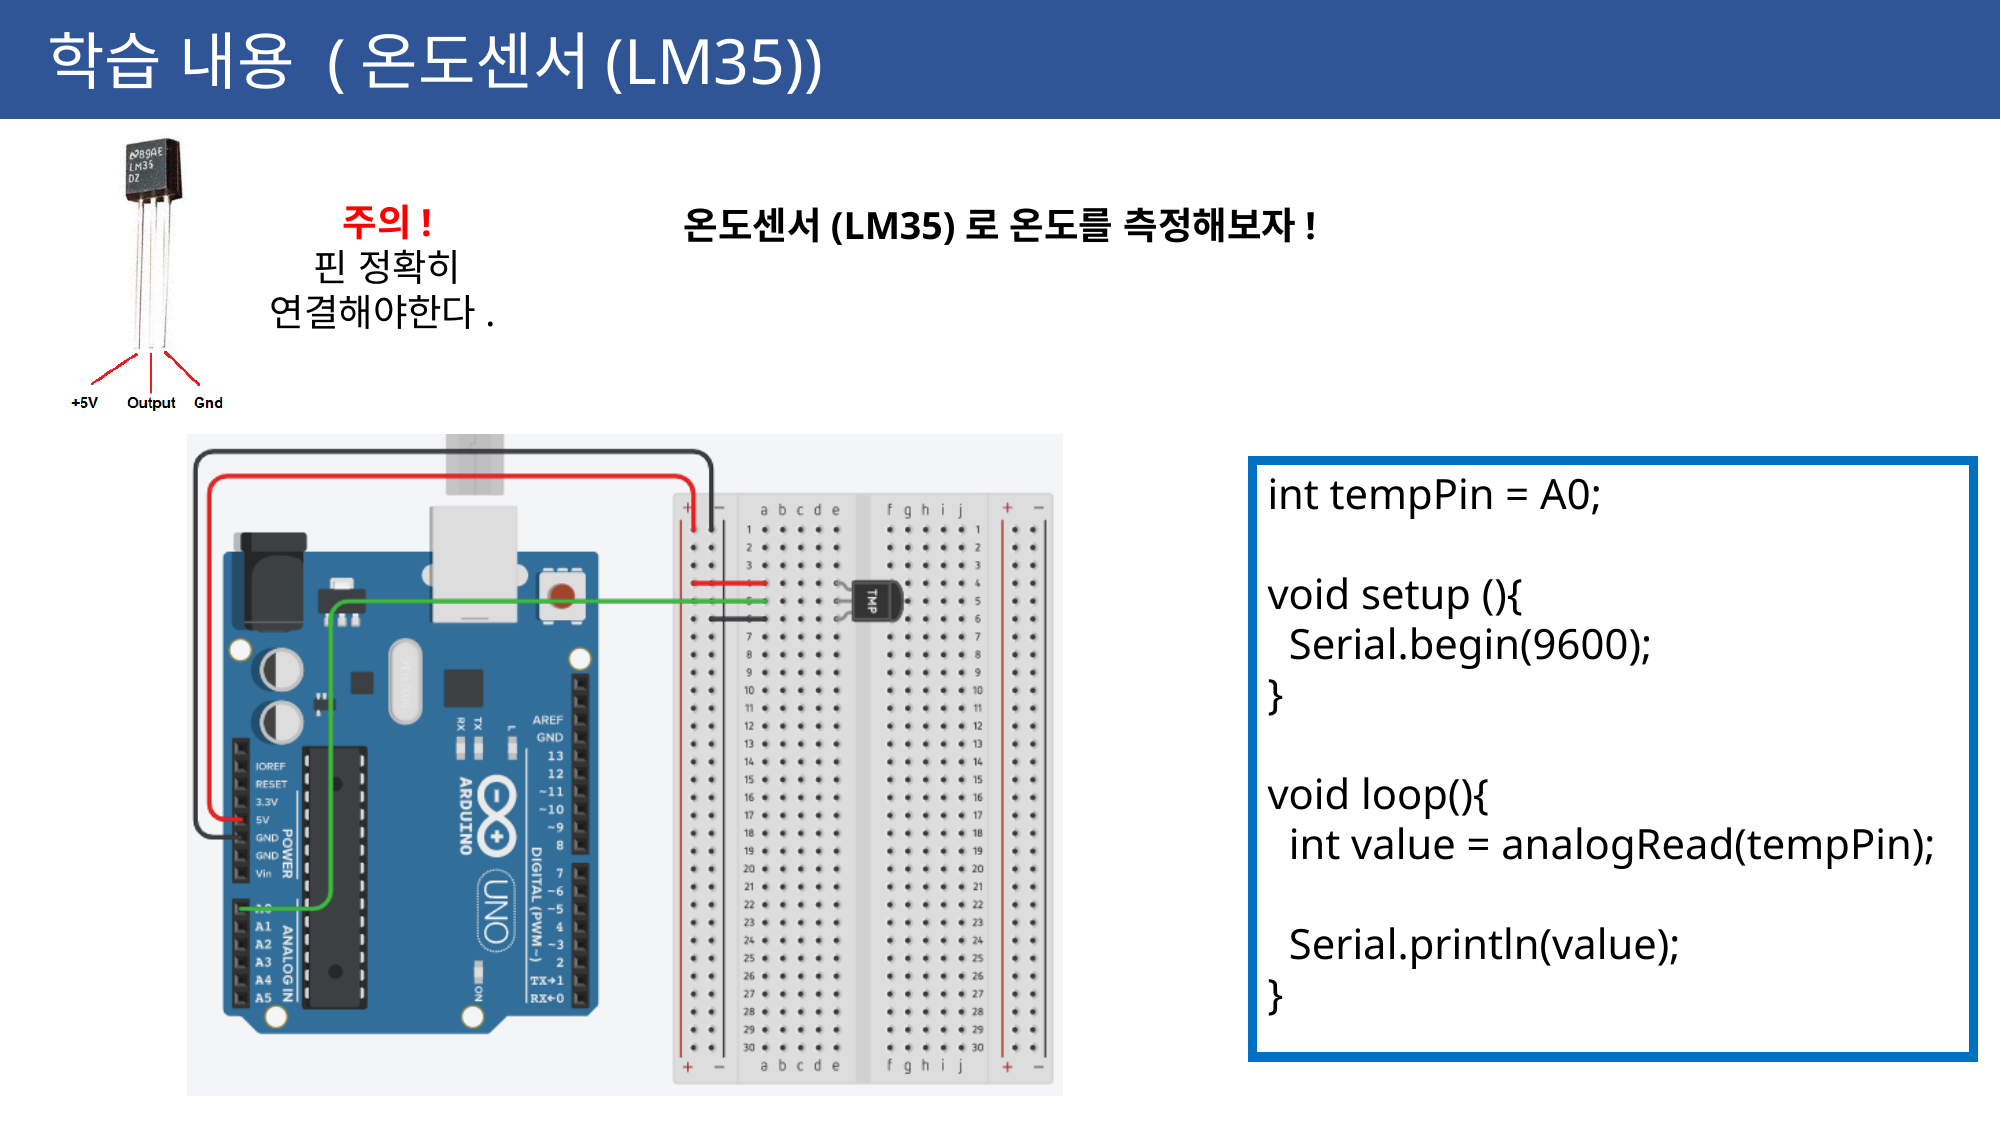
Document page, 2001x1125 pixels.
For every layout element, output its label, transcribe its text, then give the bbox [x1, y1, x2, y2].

picture [186, 434, 1063, 1096]
picture [70, 135, 232, 417]
text_box 주의! 핀 정확히 연결해야한다. [236, 191, 539, 342]
text_box 학습 내용 (온도센서(LM35)) [0, 0, 2000, 119]
text_box 온도센서(LM35)로 온도를 측정해보자! [669, 194, 1331, 255]
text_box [1252, 460, 2000, 1058]
